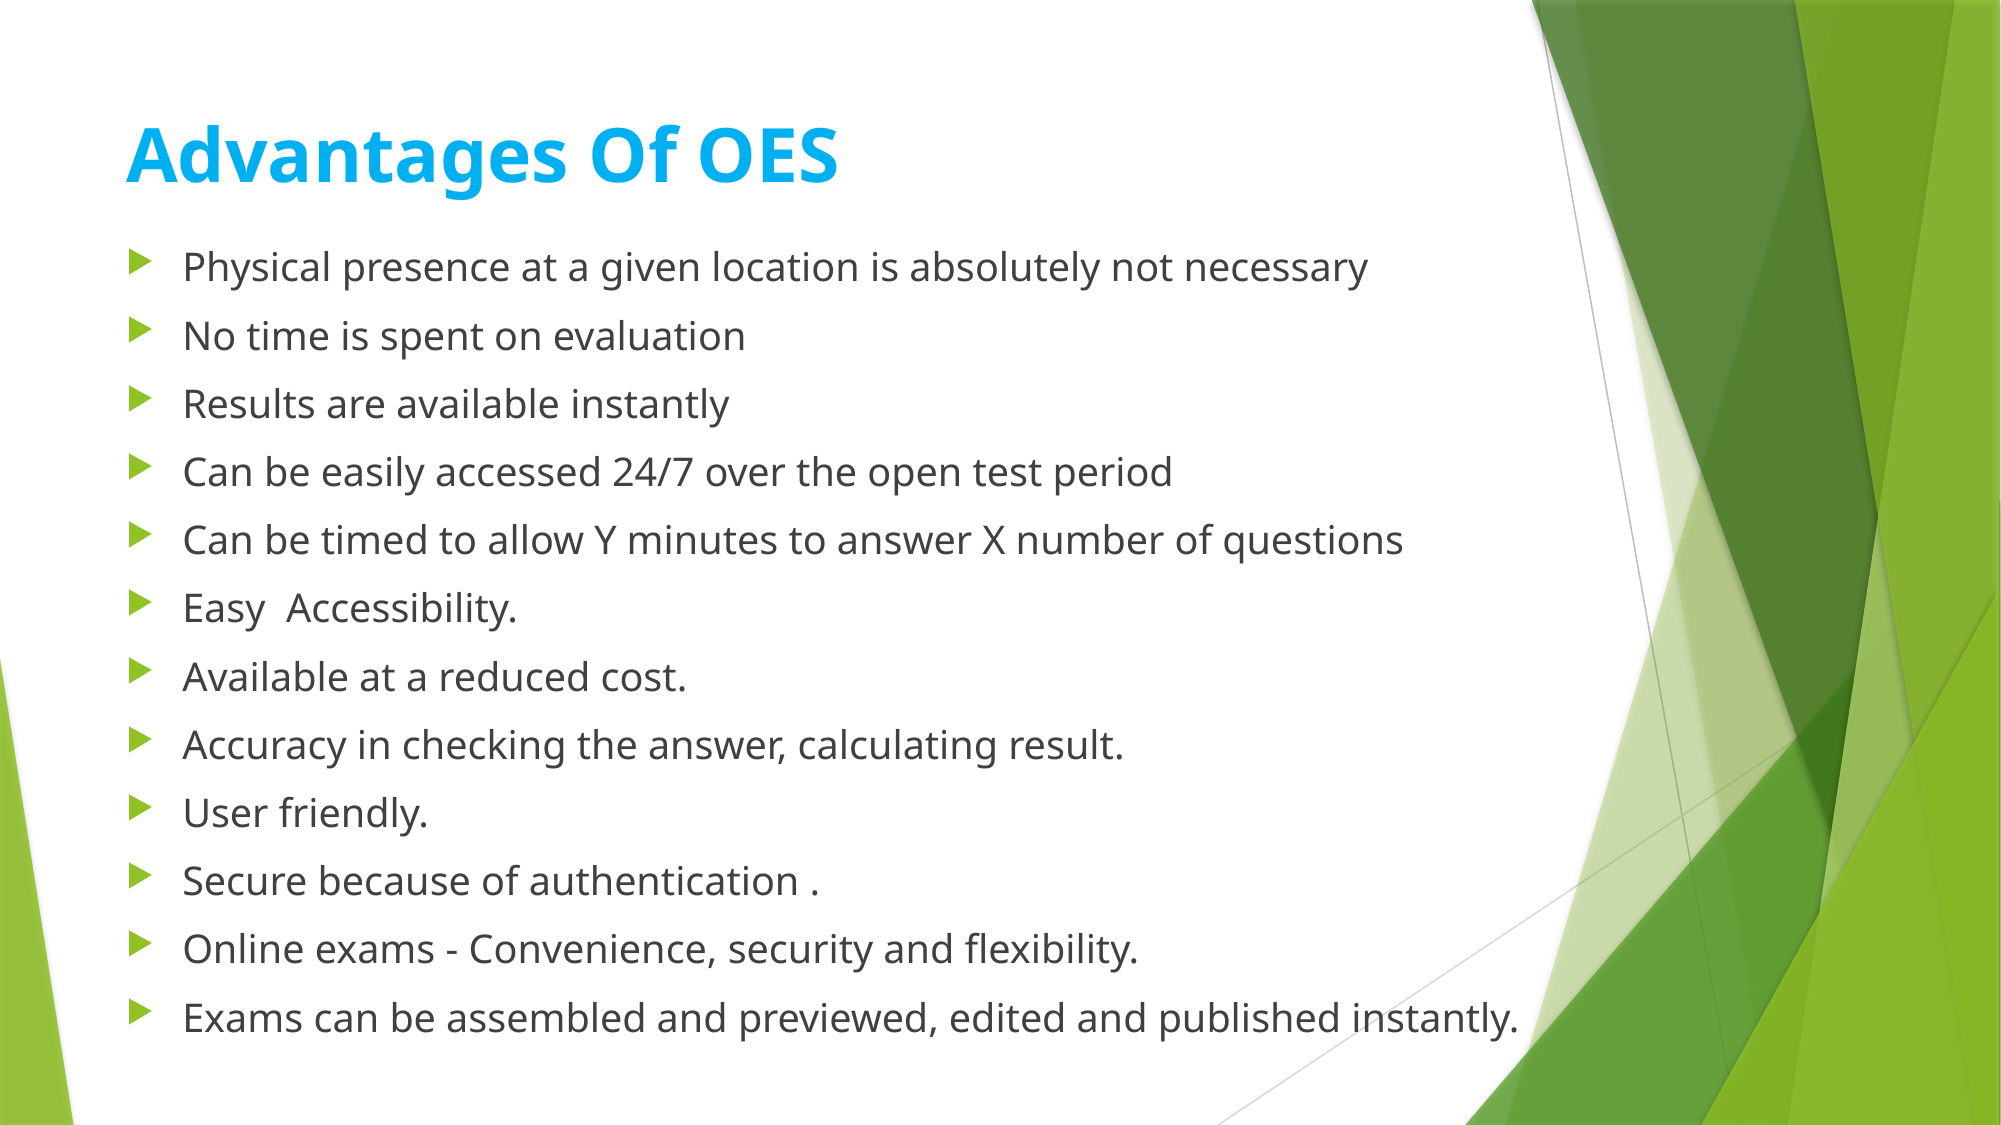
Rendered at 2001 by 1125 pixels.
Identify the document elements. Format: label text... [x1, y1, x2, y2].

list Physical presence at a given location is absolutely not necessary No time is spent on evaluation Results are available instantly Can be easily accessed 24/7 over the open test period Can be timed to allow Y minutes to answer X number of questions Easy Accessibility. Available at a reduced cost. Accuracy in checking the answer, calculating result. User friendly. Secure because of authentication . Online exams - Convenience, security and flexibility. Exams can be assembled and previewed, edited and published instantly. [111, 234, 1557, 1061]
title Advantages Of OES [111, 99, 1522, 234]
